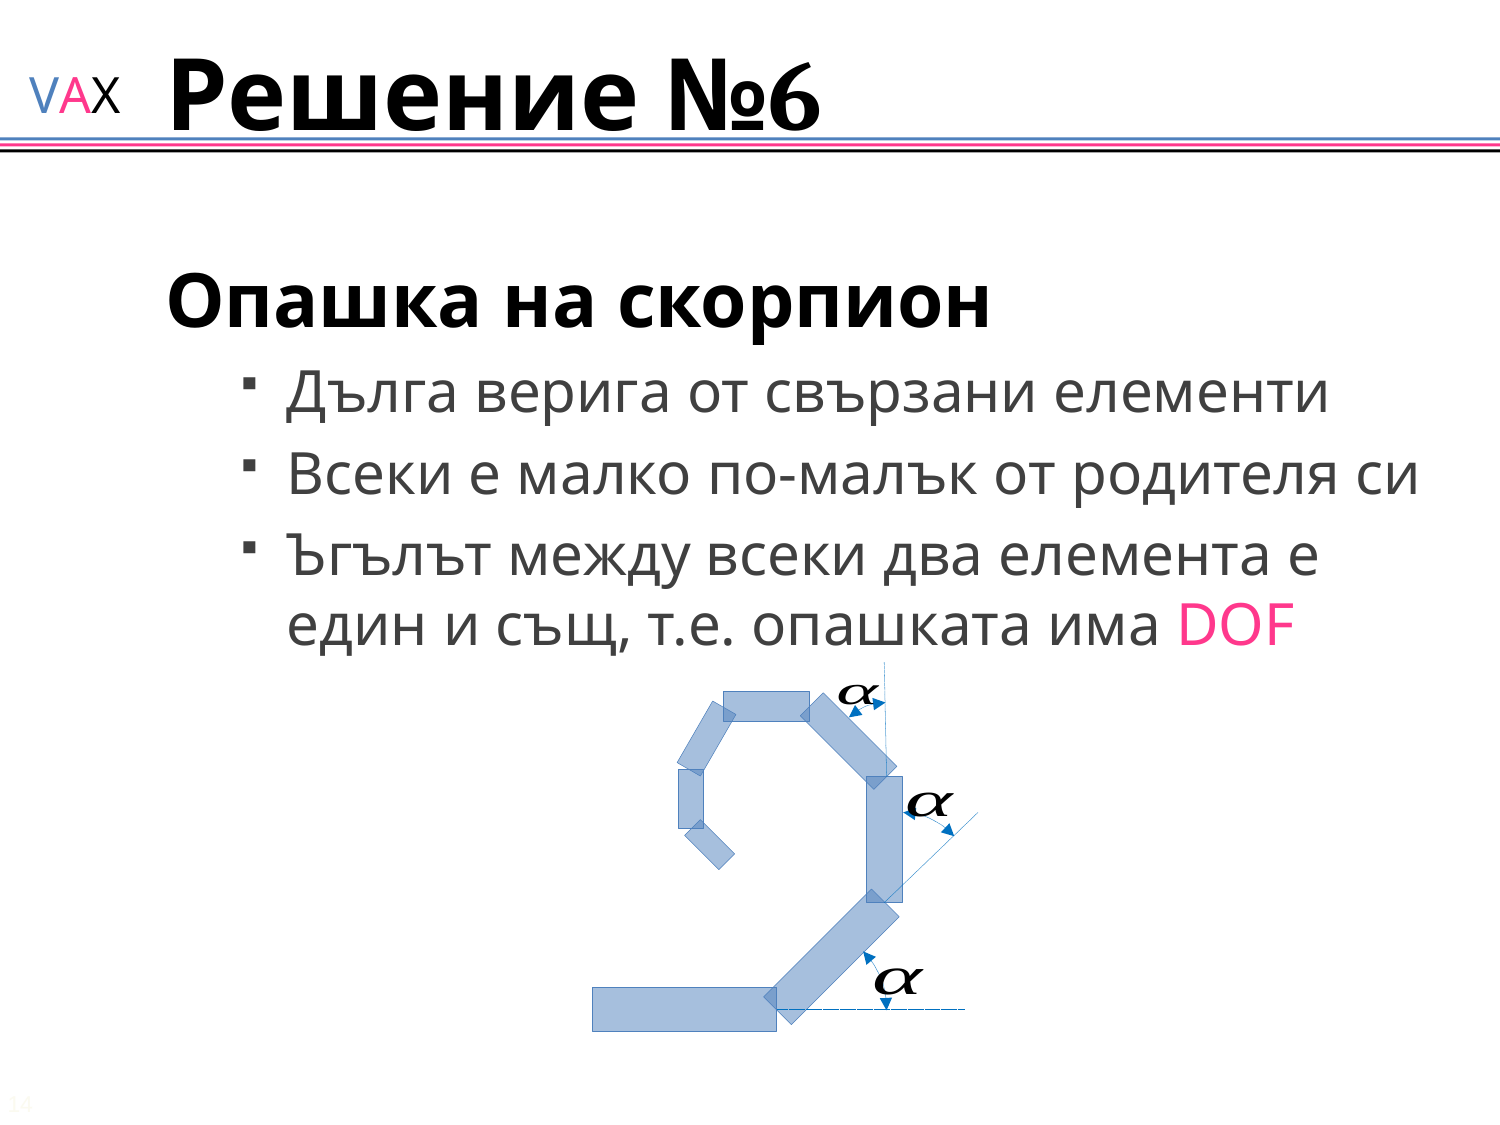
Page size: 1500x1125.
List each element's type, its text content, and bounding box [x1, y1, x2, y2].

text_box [883, 662, 887, 777]
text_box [591, 688, 908, 1032]
title Решение №6 [0, 37, 1500, 144]
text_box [883, 812, 979, 903]
